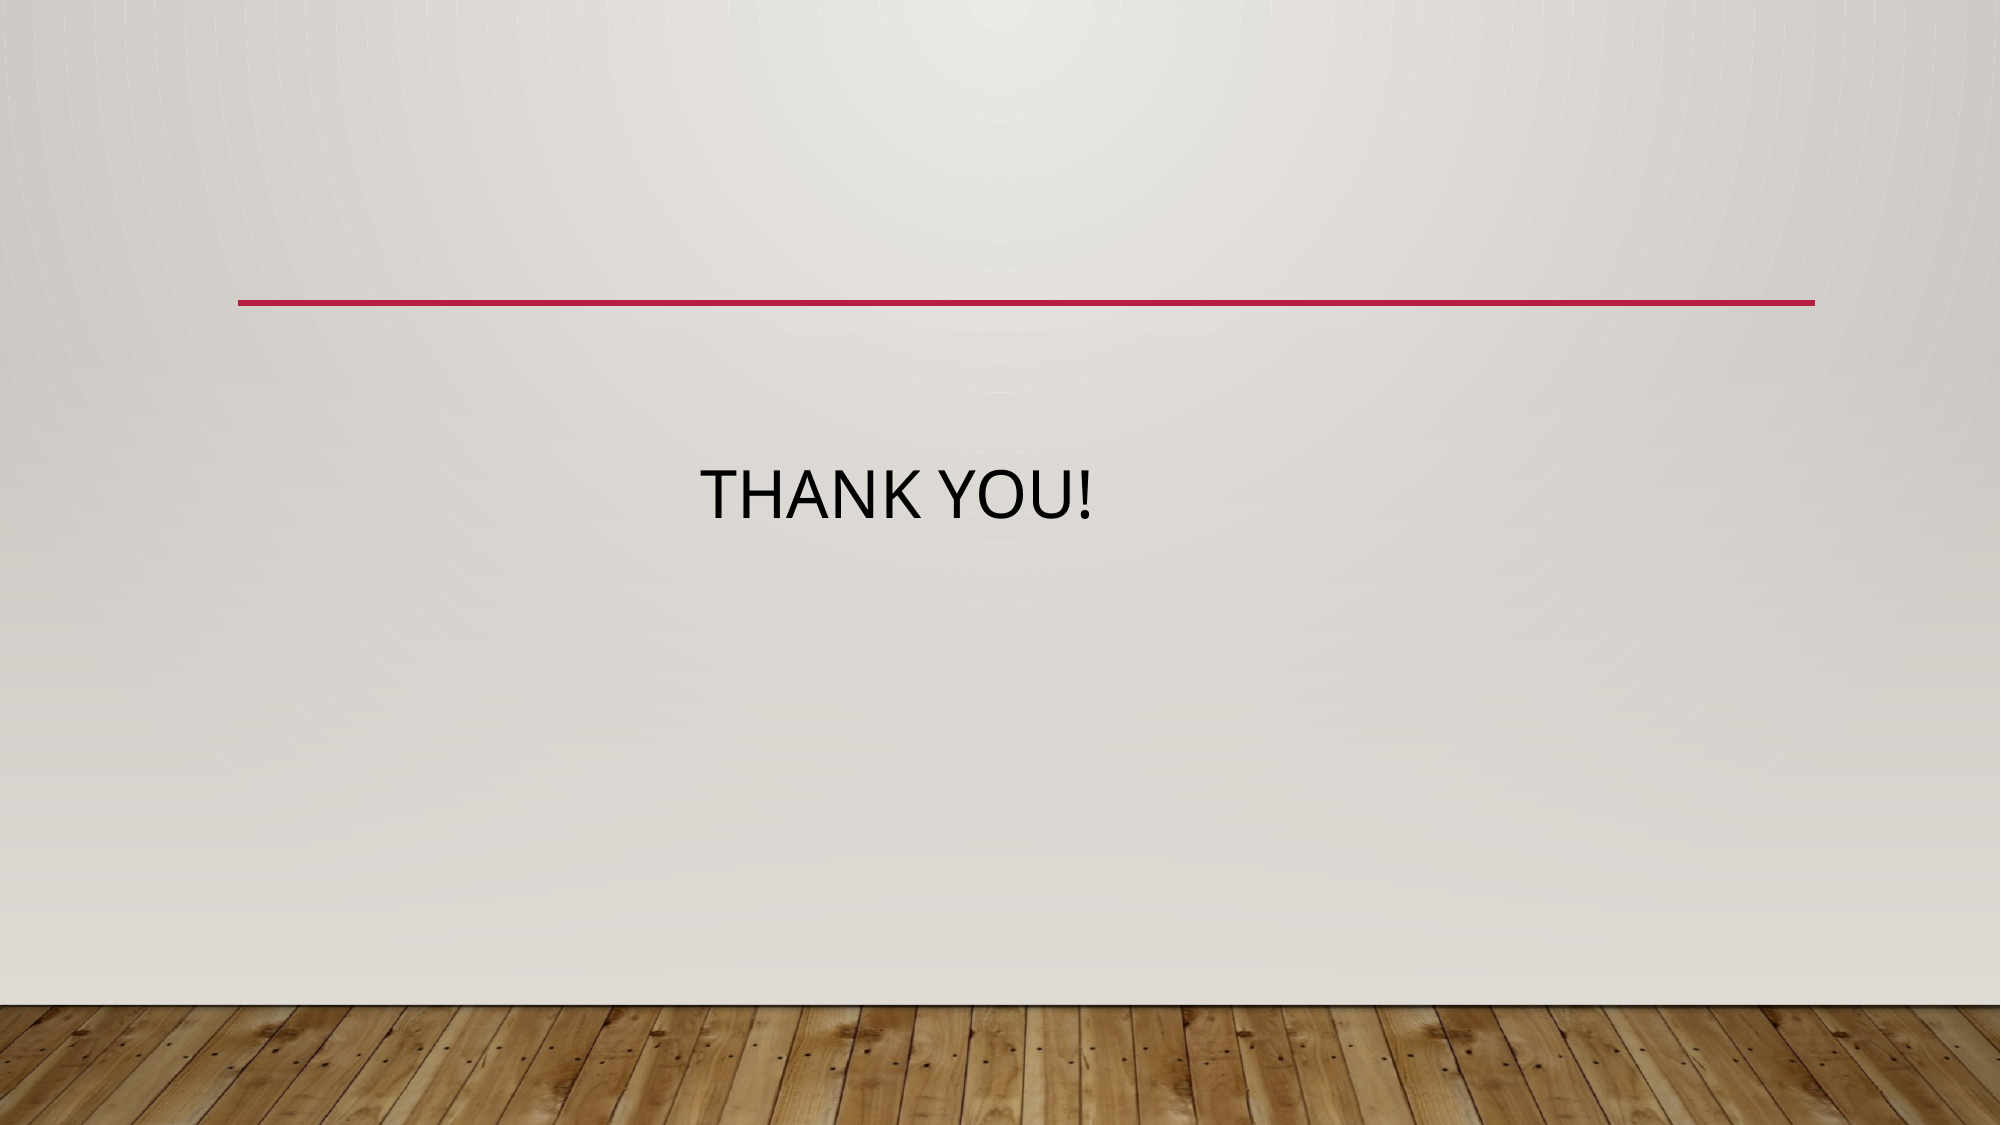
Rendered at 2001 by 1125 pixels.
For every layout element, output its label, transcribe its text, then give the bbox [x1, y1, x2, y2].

title THANK YOU! [150, 453, 1850, 672]
picture [0, 1005, 2000, 1125]
